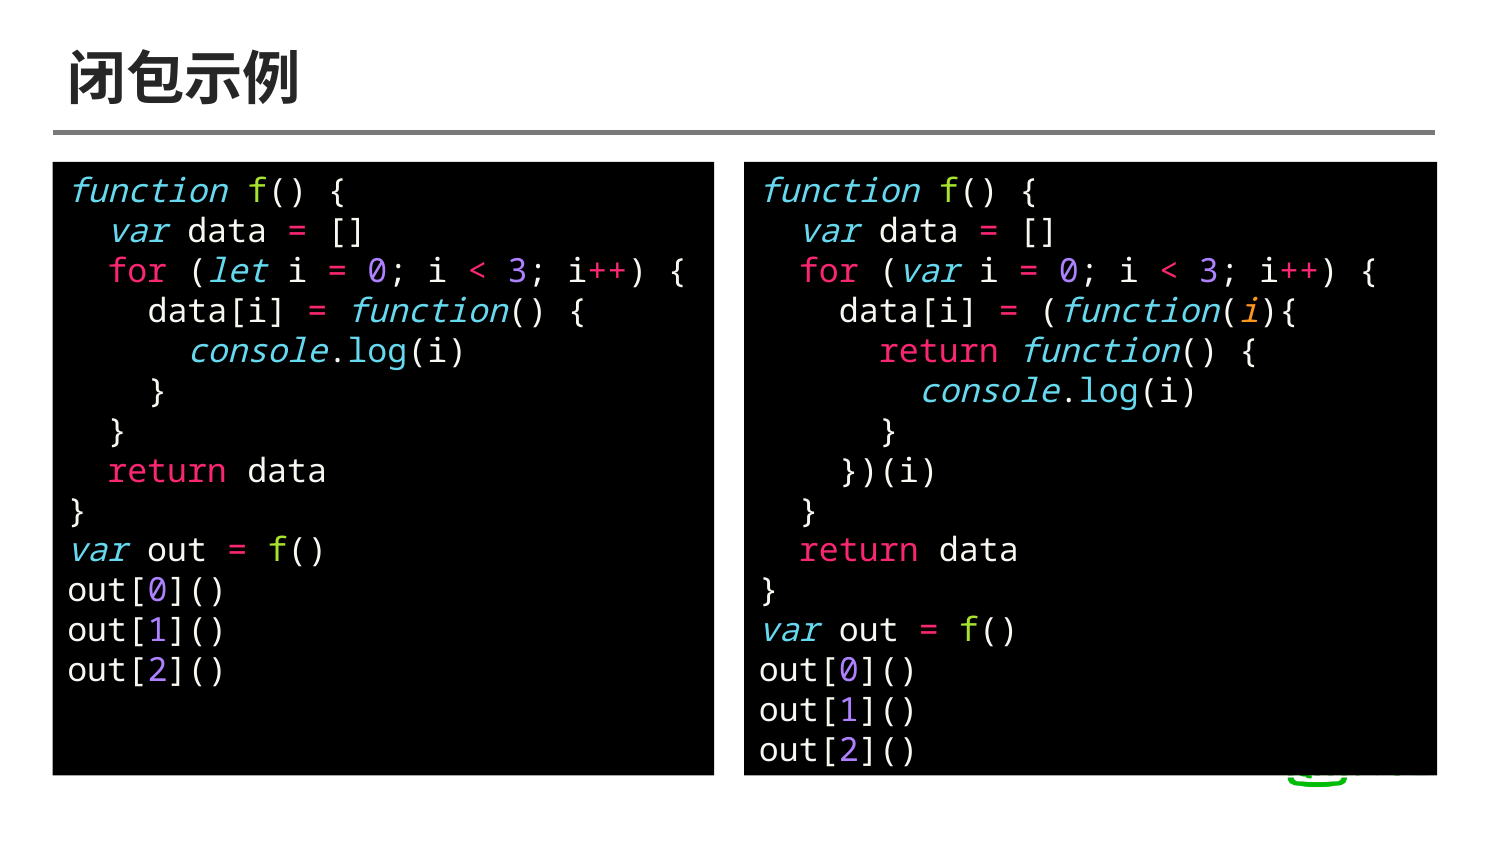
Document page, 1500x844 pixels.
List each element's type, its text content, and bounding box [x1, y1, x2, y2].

picture [1269, 728, 1447, 800]
text_box function f() { var data = [] for (let i = 0; i < 3; i++) { data[i] = function() { console.log(i) } } return data } var out = f() out[0]() out[1]() out[2]() [52, 161, 715, 776]
text_box function f() { var data = [] for (var i = 0; i < 3; i++) { data[i] = (function(i){ return function() { console.log(i) } })(i) } return data } var out = f() out[0]() out[1]() out[2]() [744, 161, 1438, 776]
title 闭包示例 [53, 33, 1436, 115]
